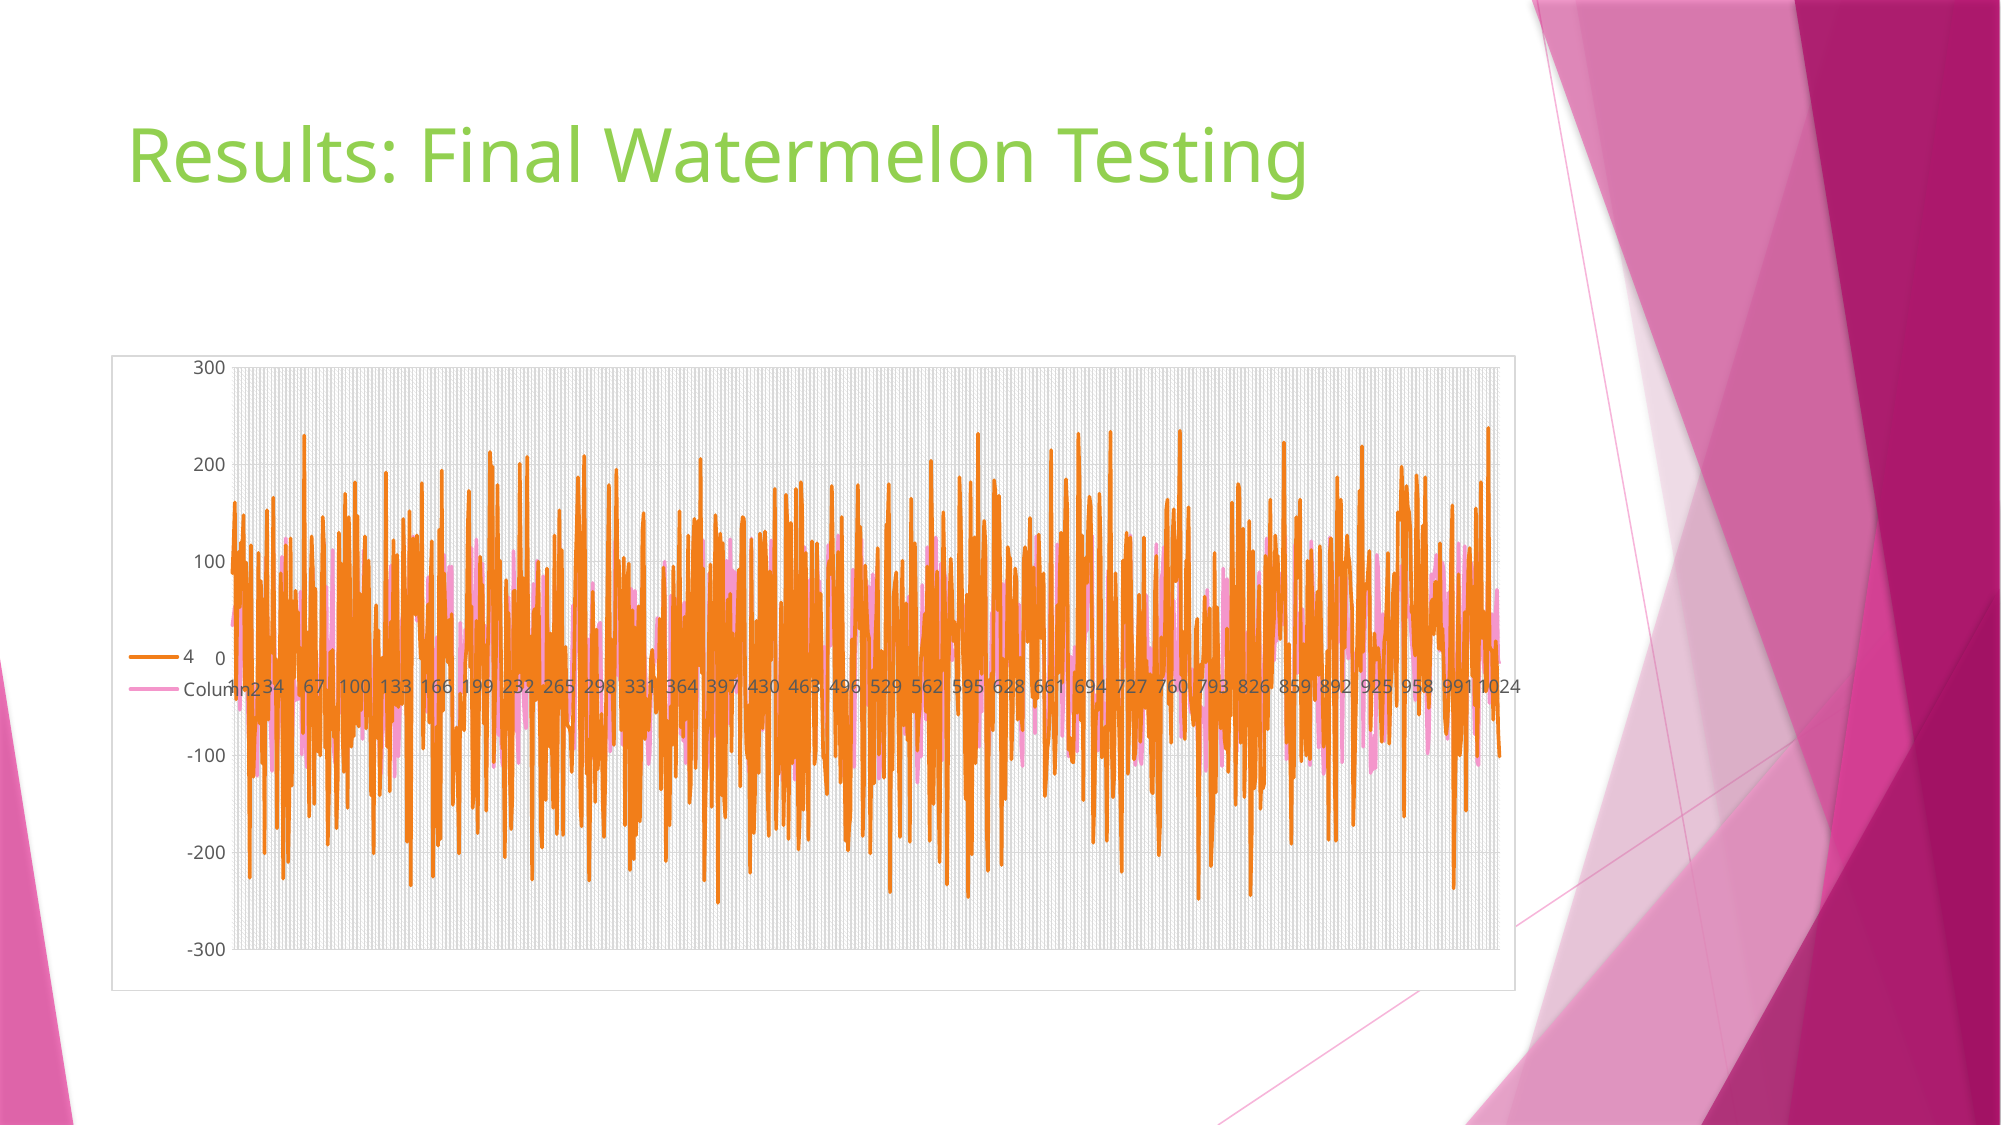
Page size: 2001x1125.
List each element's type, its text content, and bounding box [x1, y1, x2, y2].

title Results: Final Watermelon Testing [111, 99, 1522, 317]
chart [110, 353, 1522, 992]
